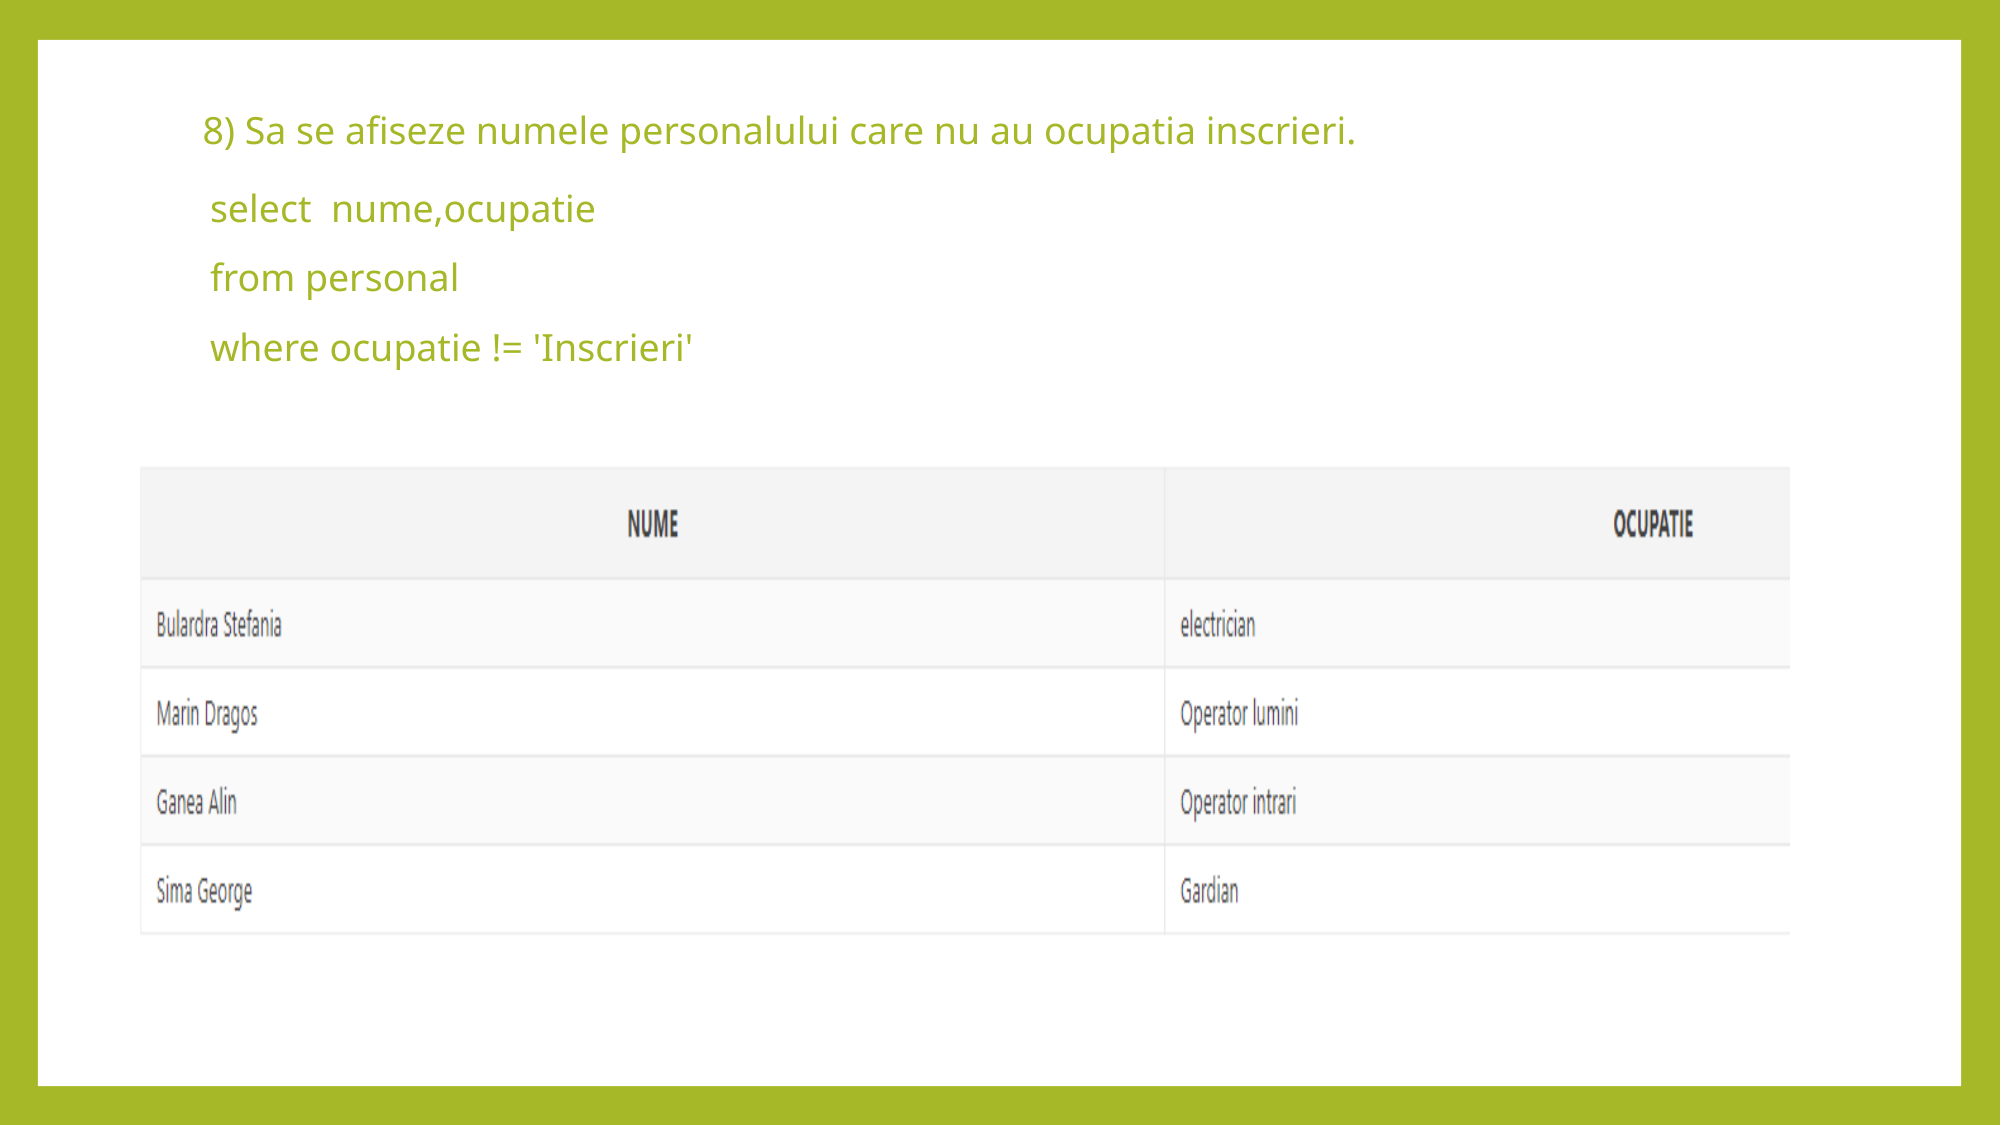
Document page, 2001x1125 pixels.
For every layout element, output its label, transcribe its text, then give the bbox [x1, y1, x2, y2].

list select nume,ocupatie from personal where ocupatie != 'Inscrieri' [187, 182, 1808, 1025]
picture [138, 456, 1790, 949]
title 8) Sa se afiseze numele personalului care nu au ocupatia inscrieri. [187, 99, 1808, 165]
